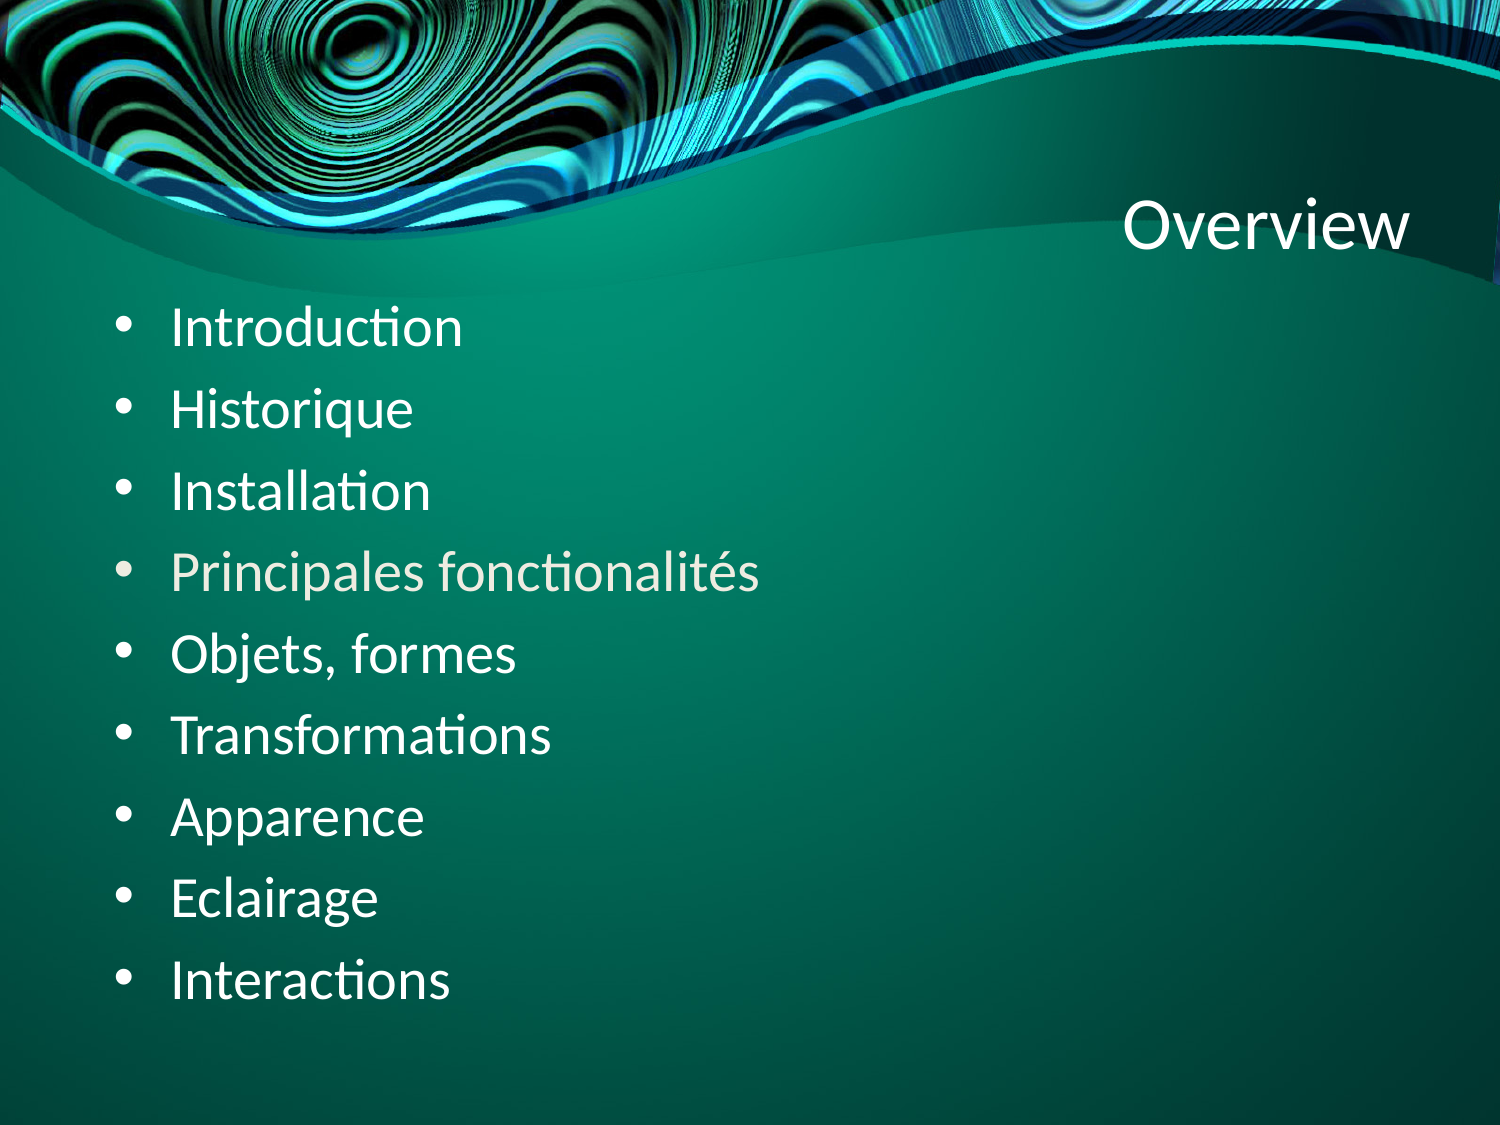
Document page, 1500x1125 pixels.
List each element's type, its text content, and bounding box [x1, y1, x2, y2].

title Overview [324, 156, 1427, 282]
picture [0, 0, 1500, 1125]
list Introduction Historique Installation Principales fonctionalités Objets, formes Transformations Apparence Eclairage Interactions [98, 281, 1402, 1039]
